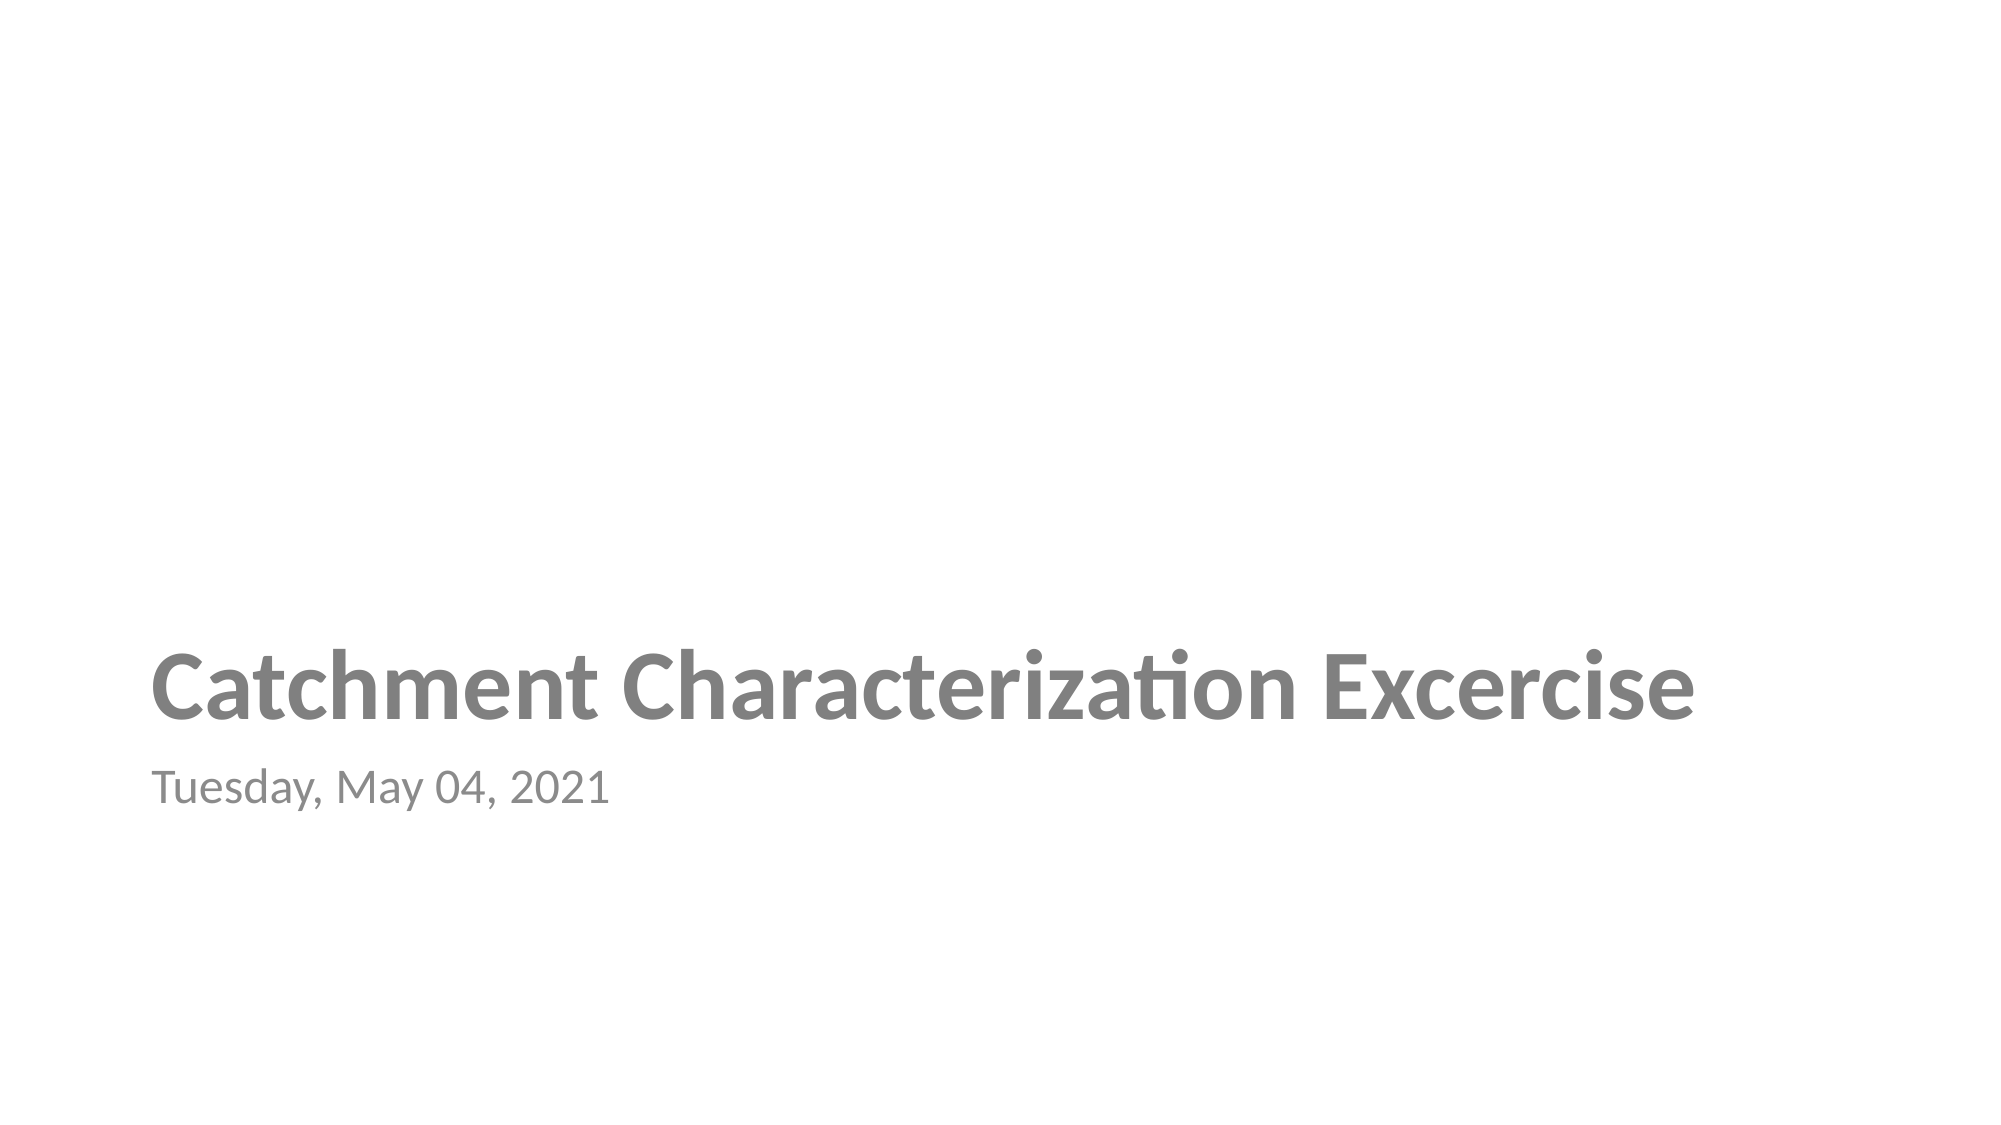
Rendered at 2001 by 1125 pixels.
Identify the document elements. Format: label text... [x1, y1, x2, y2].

list Tuesday, May 04, 2021 [136, 752, 1862, 999]
title Catchment Characterization Excercise [136, 280, 1862, 749]
